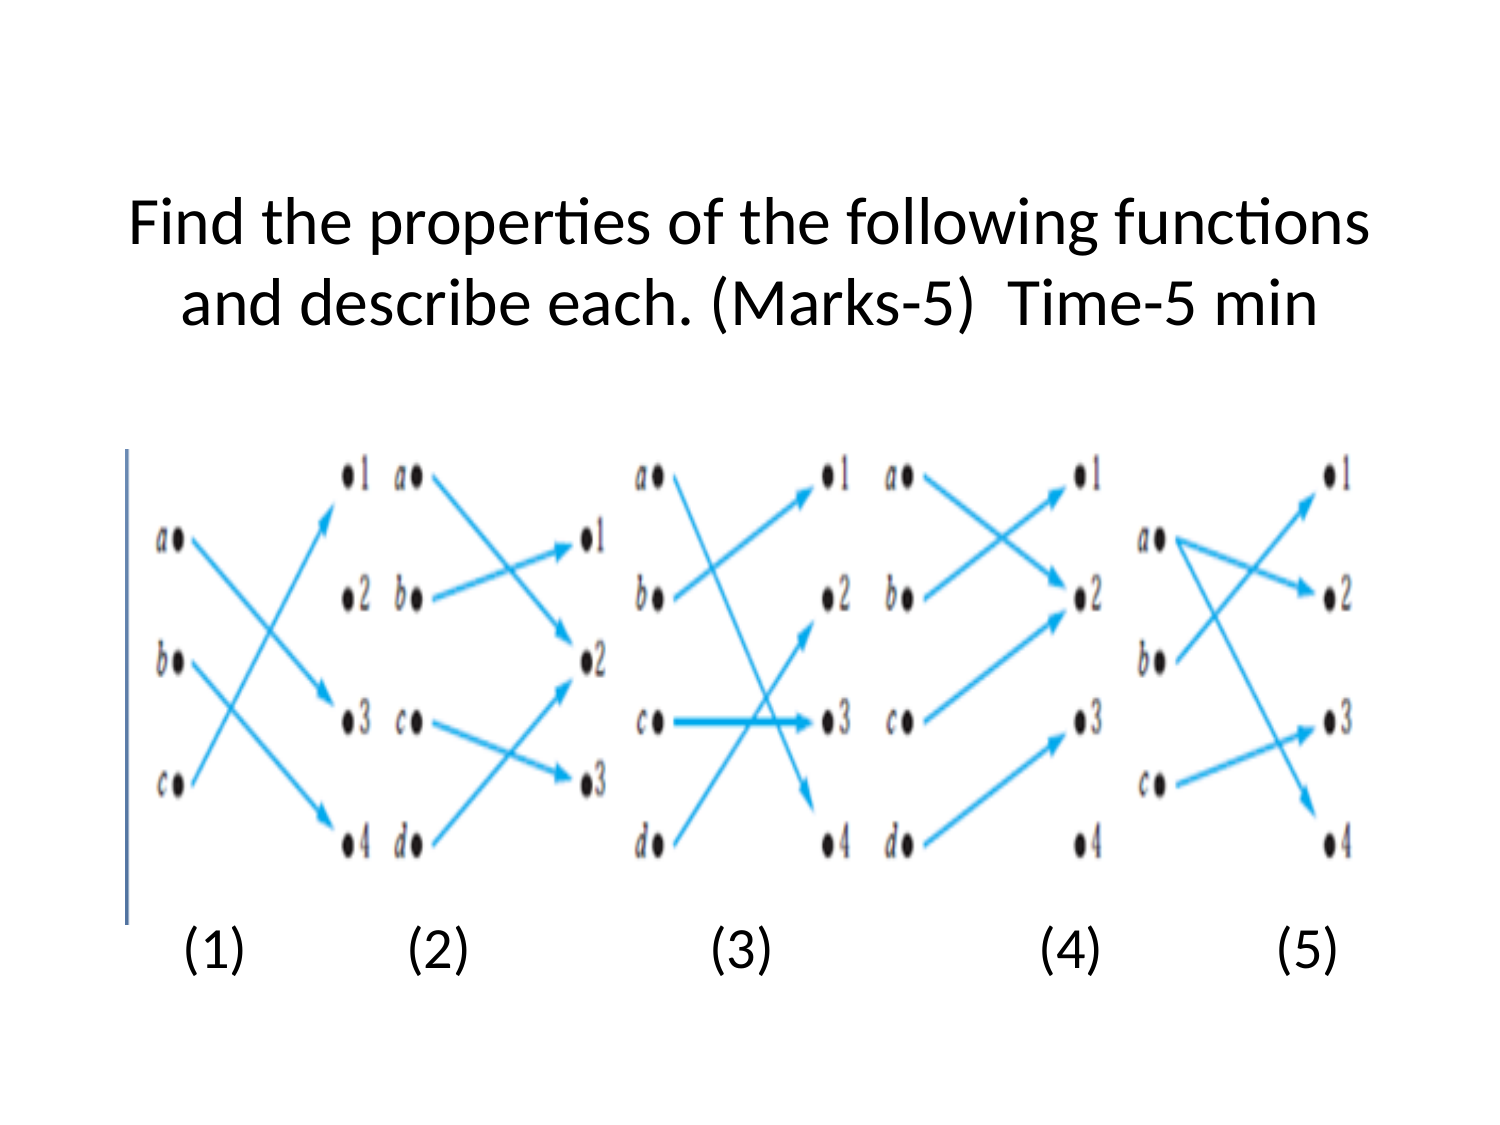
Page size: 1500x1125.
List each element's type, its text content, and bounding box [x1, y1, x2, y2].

text_box (1) (2) (3) (4) (5) [124, 825, 1400, 1067]
title Find the properties of the following functions and describe each. (Marks-5) Time-5 min [112, 137, 1388, 379]
picture [124, 449, 1391, 926]
